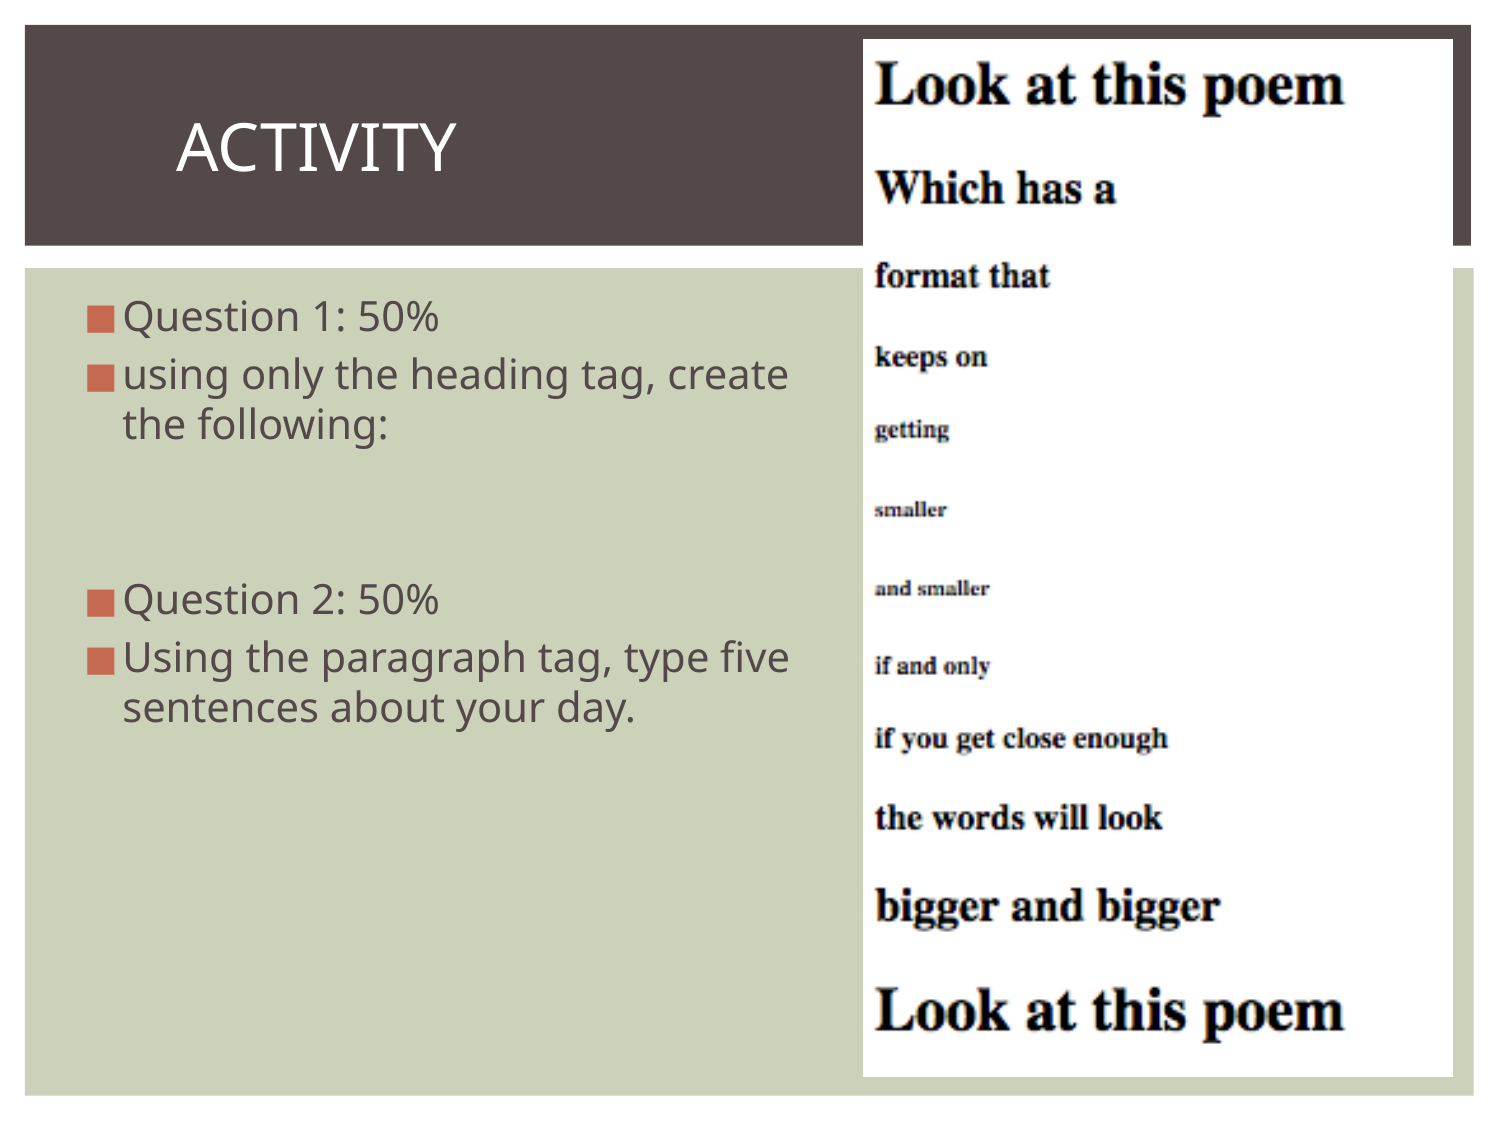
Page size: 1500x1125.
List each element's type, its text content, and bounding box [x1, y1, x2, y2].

list Question 1: 50% using only the heading tag, create the following: Question 2: 50% Using the paragraph tag, type five sentences about your day. [62, 282, 823, 1096]
picture [862, 39, 1454, 1077]
title ACTIVITY [0, 58, 857, 232]
